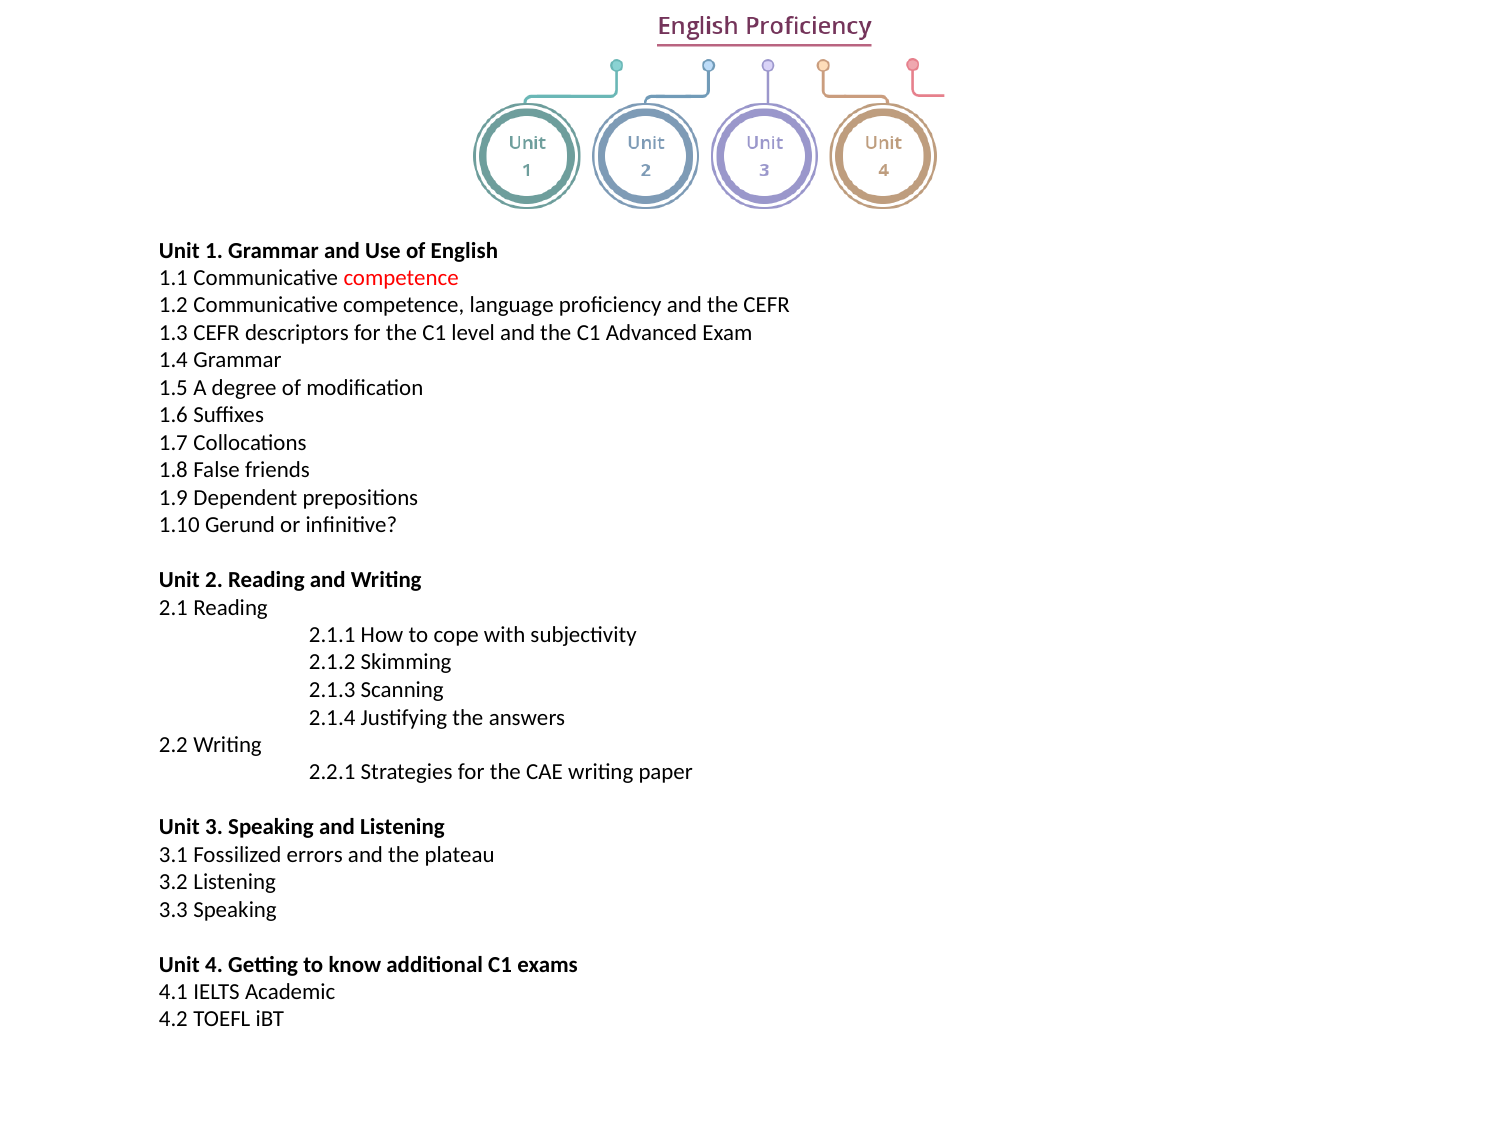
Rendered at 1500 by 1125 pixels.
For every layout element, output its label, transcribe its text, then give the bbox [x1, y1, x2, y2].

text_box Unit 1. Grammar and Use of English 1.1 Communicative competence 1.2 Communicative competence, language proficiency and the CEFR 1.3 CEFR descriptors for the C1 level and the C1 Advanced Exam 1.4 Grammar 1.5 A degree of modification 1.6 Suffixes 1.7 Collocations 1.8 False friends 1.9 Dependent prepositions 1.10 Gerund or infinitive? Unit 2. Reading and Writing 2.1 Reading 2.1.1 How to cope with subjectivity 2.1.2 Skimming 2.1.3 Scanning 2.1.4 Justifying the answers 2.2 Writing 2.2.1 Strategies for the CAE writing paper Unit 3. Speaking and Listening 3.1 Fossilized errors and the plateau 3.2 Listening 3.3 Speaking Unit 4. Getting to know additional C1 exams 4.1 IELTS Academic 4.2 TOEFL iBT [144, 227, 1304, 1067]
picture [411, 0, 945, 228]
